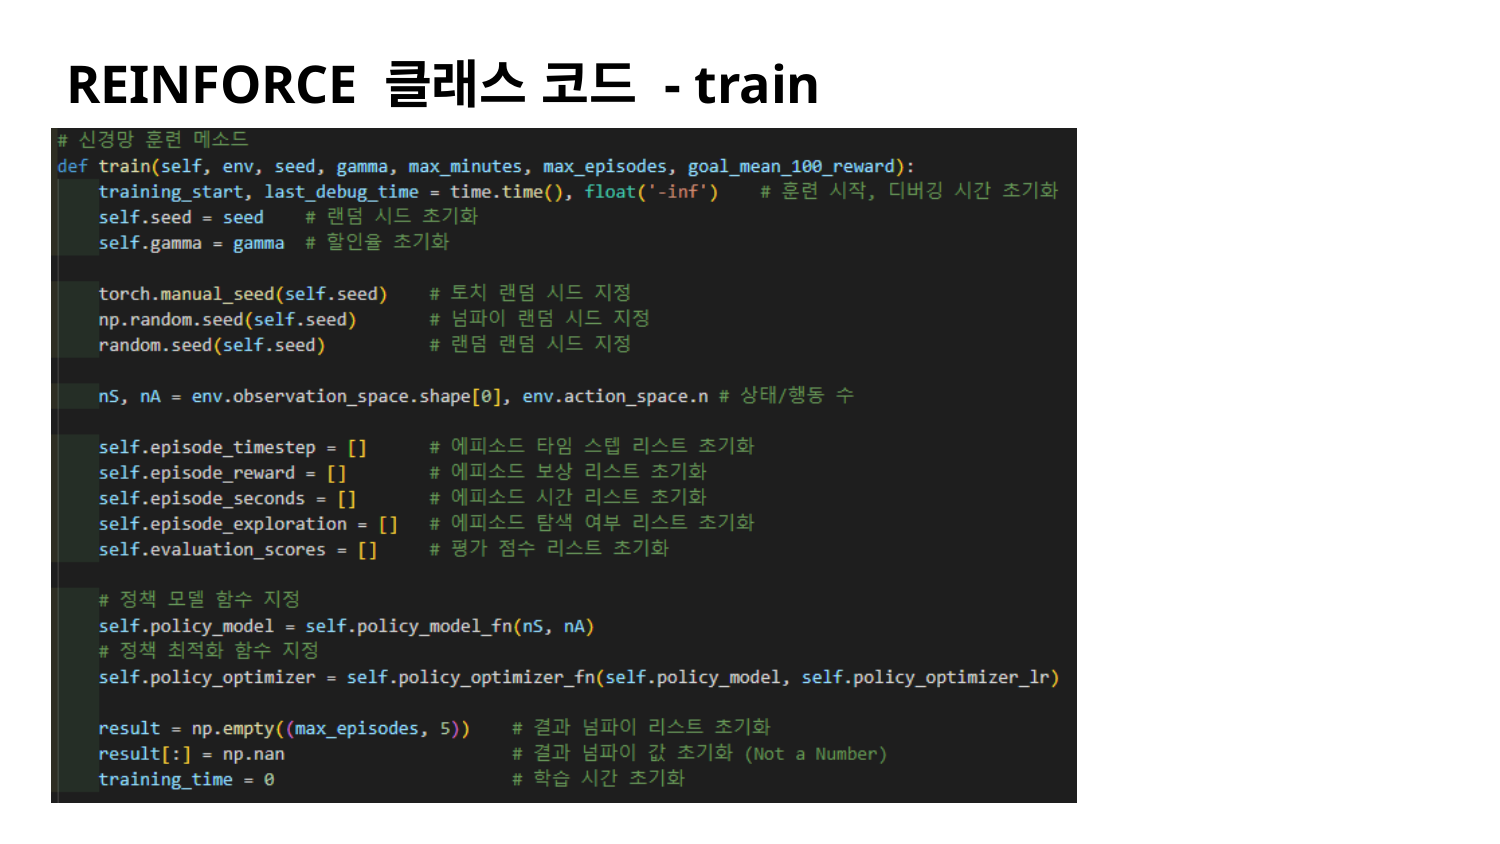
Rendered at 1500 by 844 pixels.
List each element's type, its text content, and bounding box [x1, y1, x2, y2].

picture [50, 128, 1077, 803]
title REINFORCE 클래스 코드 - train [51, 4, 1196, 129]
